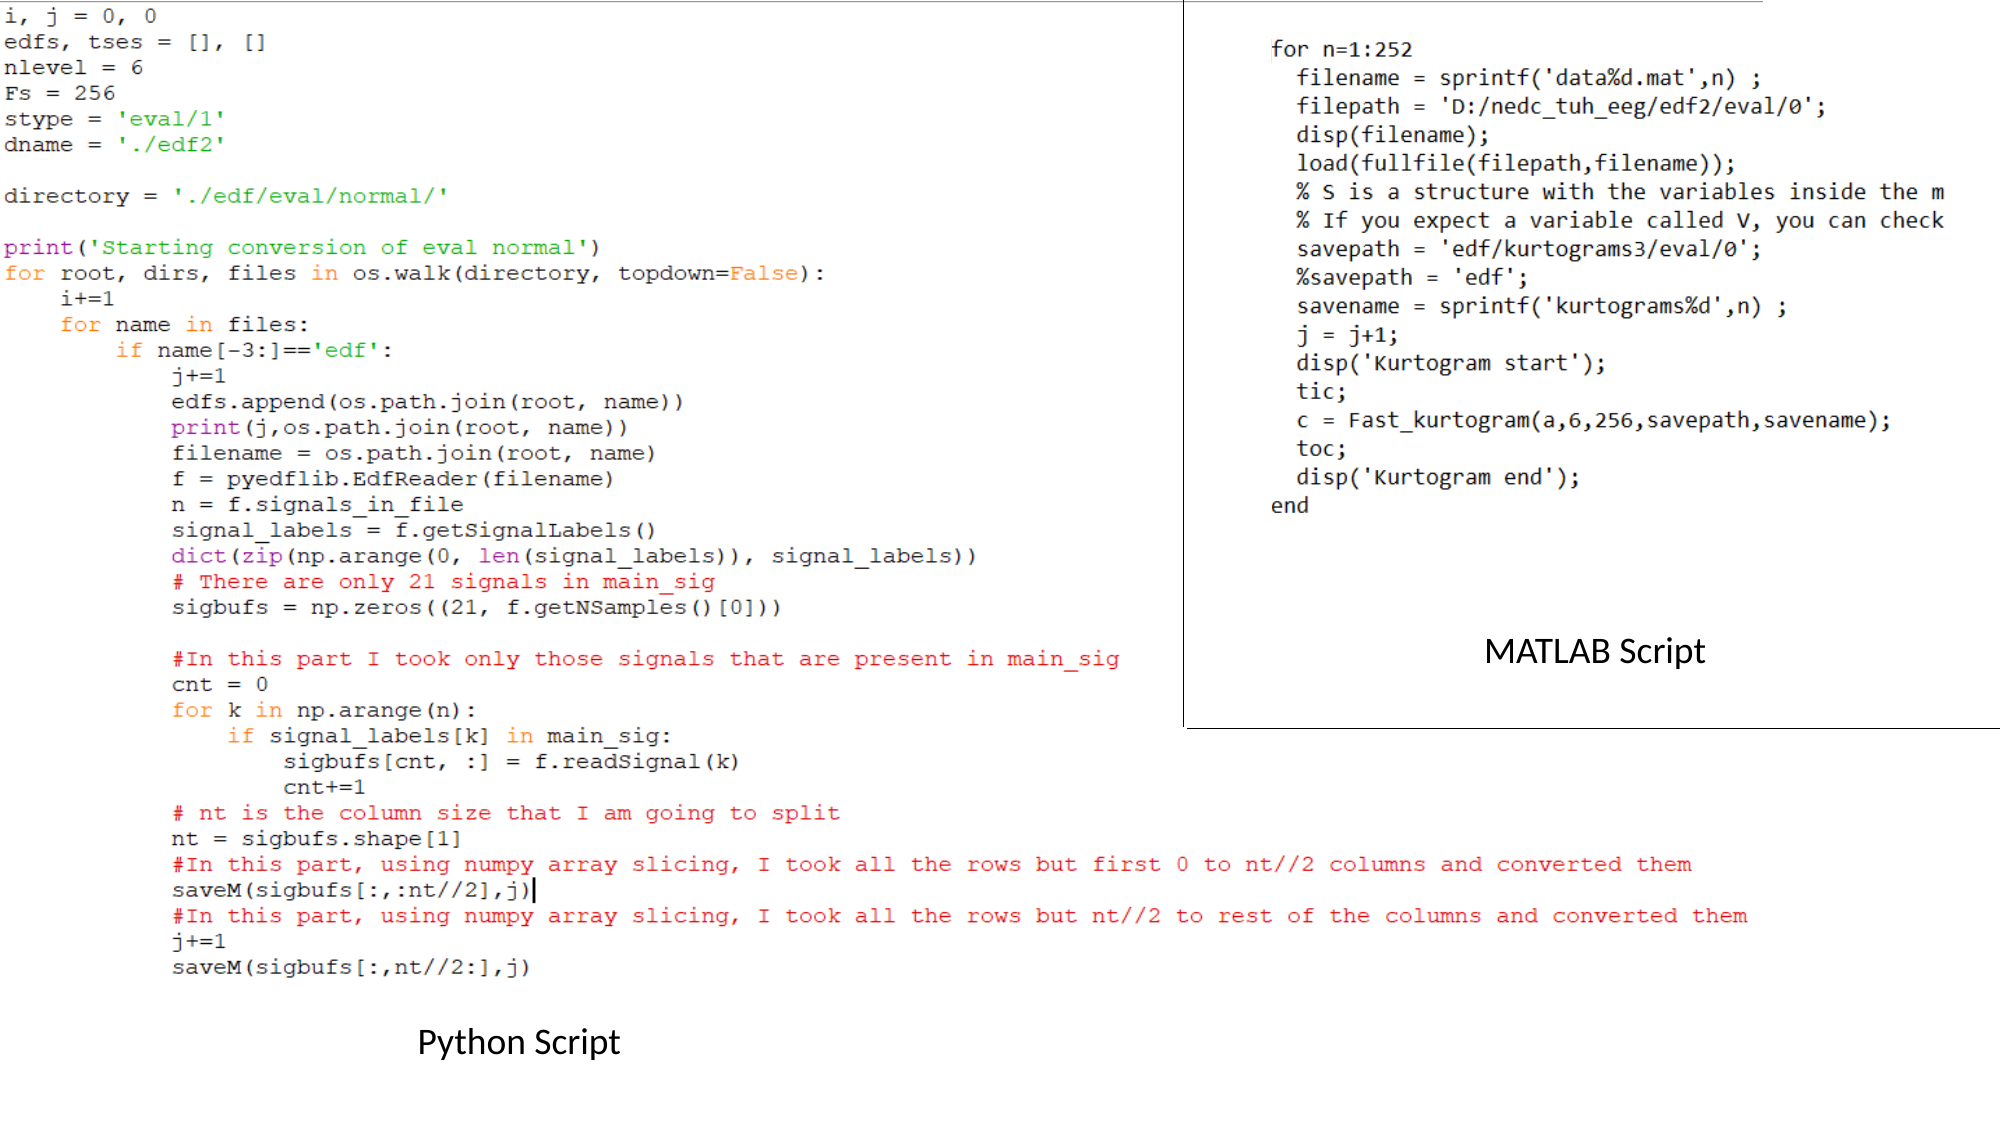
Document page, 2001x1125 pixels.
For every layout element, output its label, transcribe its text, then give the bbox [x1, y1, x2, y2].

picture [0, 1, 1945, 988]
text_box Python Script [402, 1009, 663, 1070]
